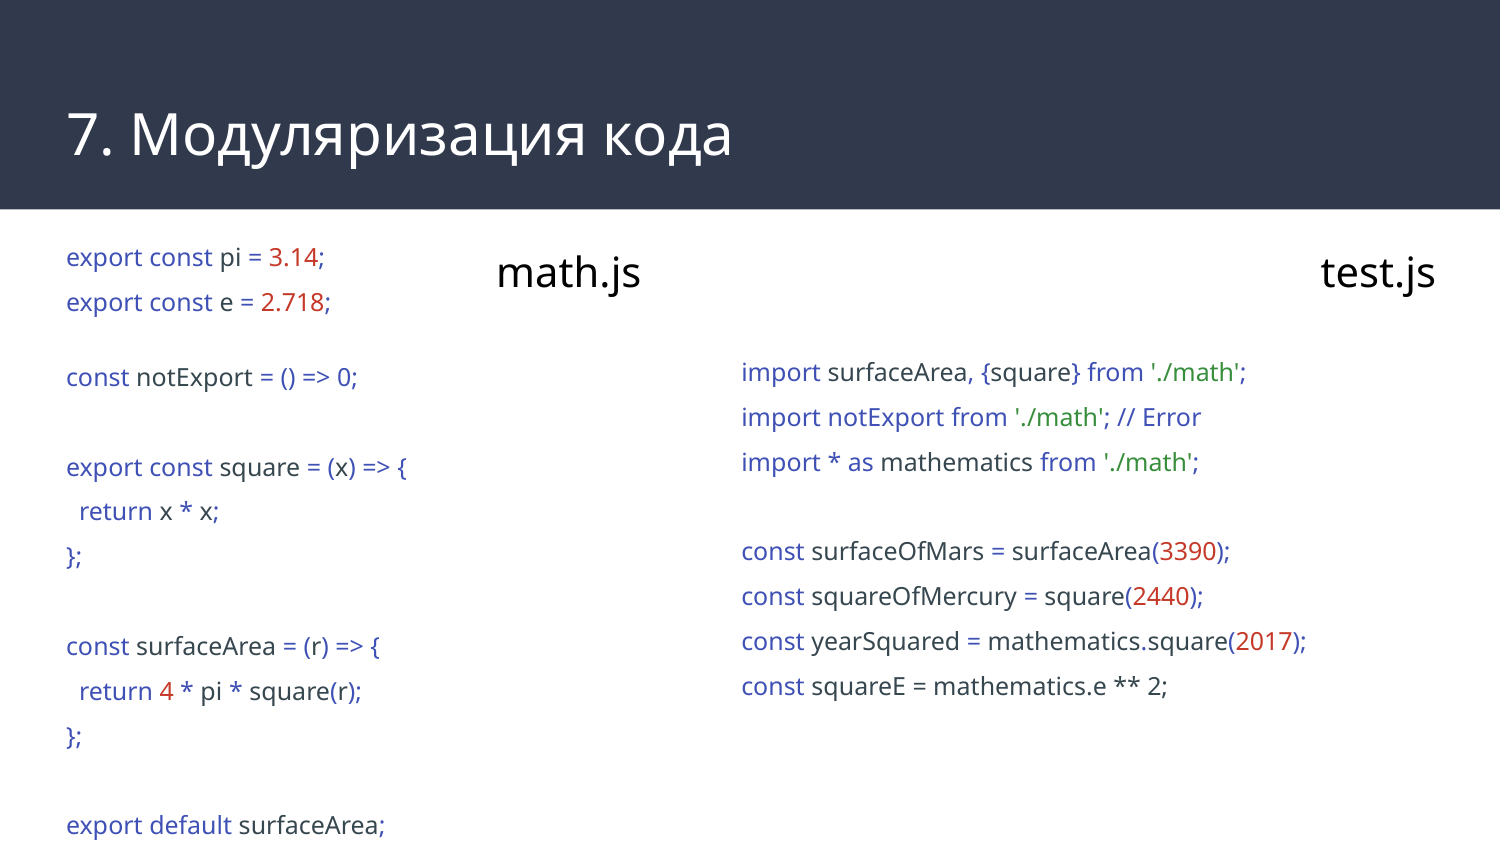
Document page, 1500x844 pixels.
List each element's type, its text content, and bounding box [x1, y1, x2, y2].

title test.js [1272, 231, 1485, 305]
text_box export const pi = 3.14; export const e = 2.718; const notExport = () => 0; export const square = (x) => { return x * x; }; const surfaceArea = (r) => { return 4 * pi * square(r); }; export default surfaceArea; [51, 243, 659, 823]
title 7. Модуляризация кода [51, 82, 1449, 185]
title math.js [462, 231, 676, 305]
text_box import surfaceArea, {square} from './math'; import notExport from './math'; // Error import * as mathematics from './math'; const surfaceOfMars = surfaceArea(3390); const squareOfMercury = square(2440); const yearSquared = mathematics.square(2017); const squareE = mathematics.e ** 2; [726, 274, 1449, 767]
